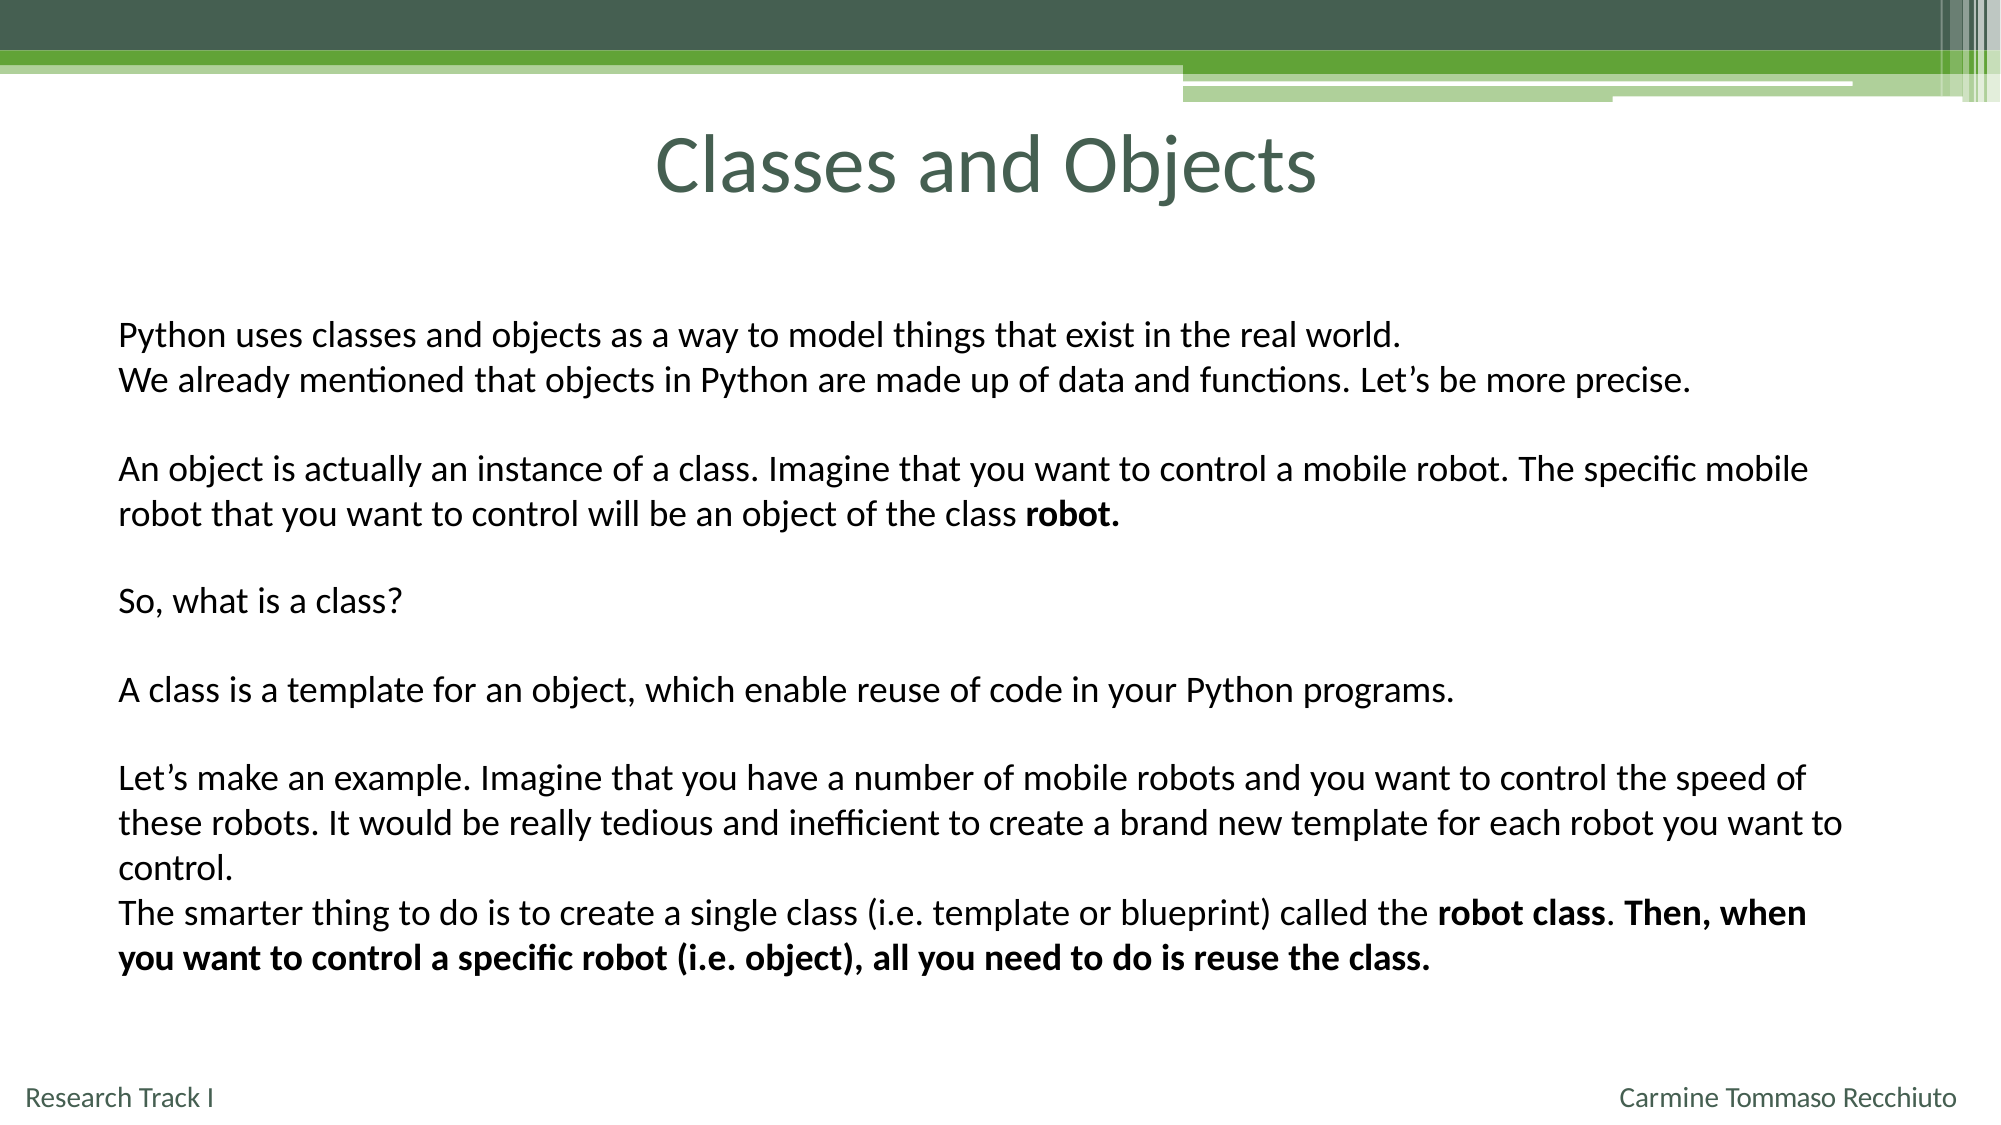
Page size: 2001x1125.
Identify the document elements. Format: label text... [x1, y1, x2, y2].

text_box Python uses classes and objects as a way to model things that exist in the real world. We already mentioned that objects in Python are made up of data and functions. Let’s be more precise. An object is actually an instance of a class. Imagine that you want to control a mobile robot. The specific mobile robot that you want to control will be an object of the class robot. So, what is a class? A class is a template for an object, which enable reuse of code in your Python programs. Let’s make an example. Imagine that you have a number of mobile robots and you want to control the speed of these robots. It would be really tedious and inefficient to create a brand new template for each robot you want to control. The smarter thing to do is to create a single class (i.e. template or blueprint) called the robot class. Then, when you want to control a specific robot (i.e. object), all you need to do is reuse the class. [116, 308, 1872, 978]
footer Carmine Tommaso Recchiuto [1617, 1083, 1964, 1125]
slide_number Research Track I [23, 1083, 383, 1125]
title Classes and Objects [97, 87, 1903, 298]
